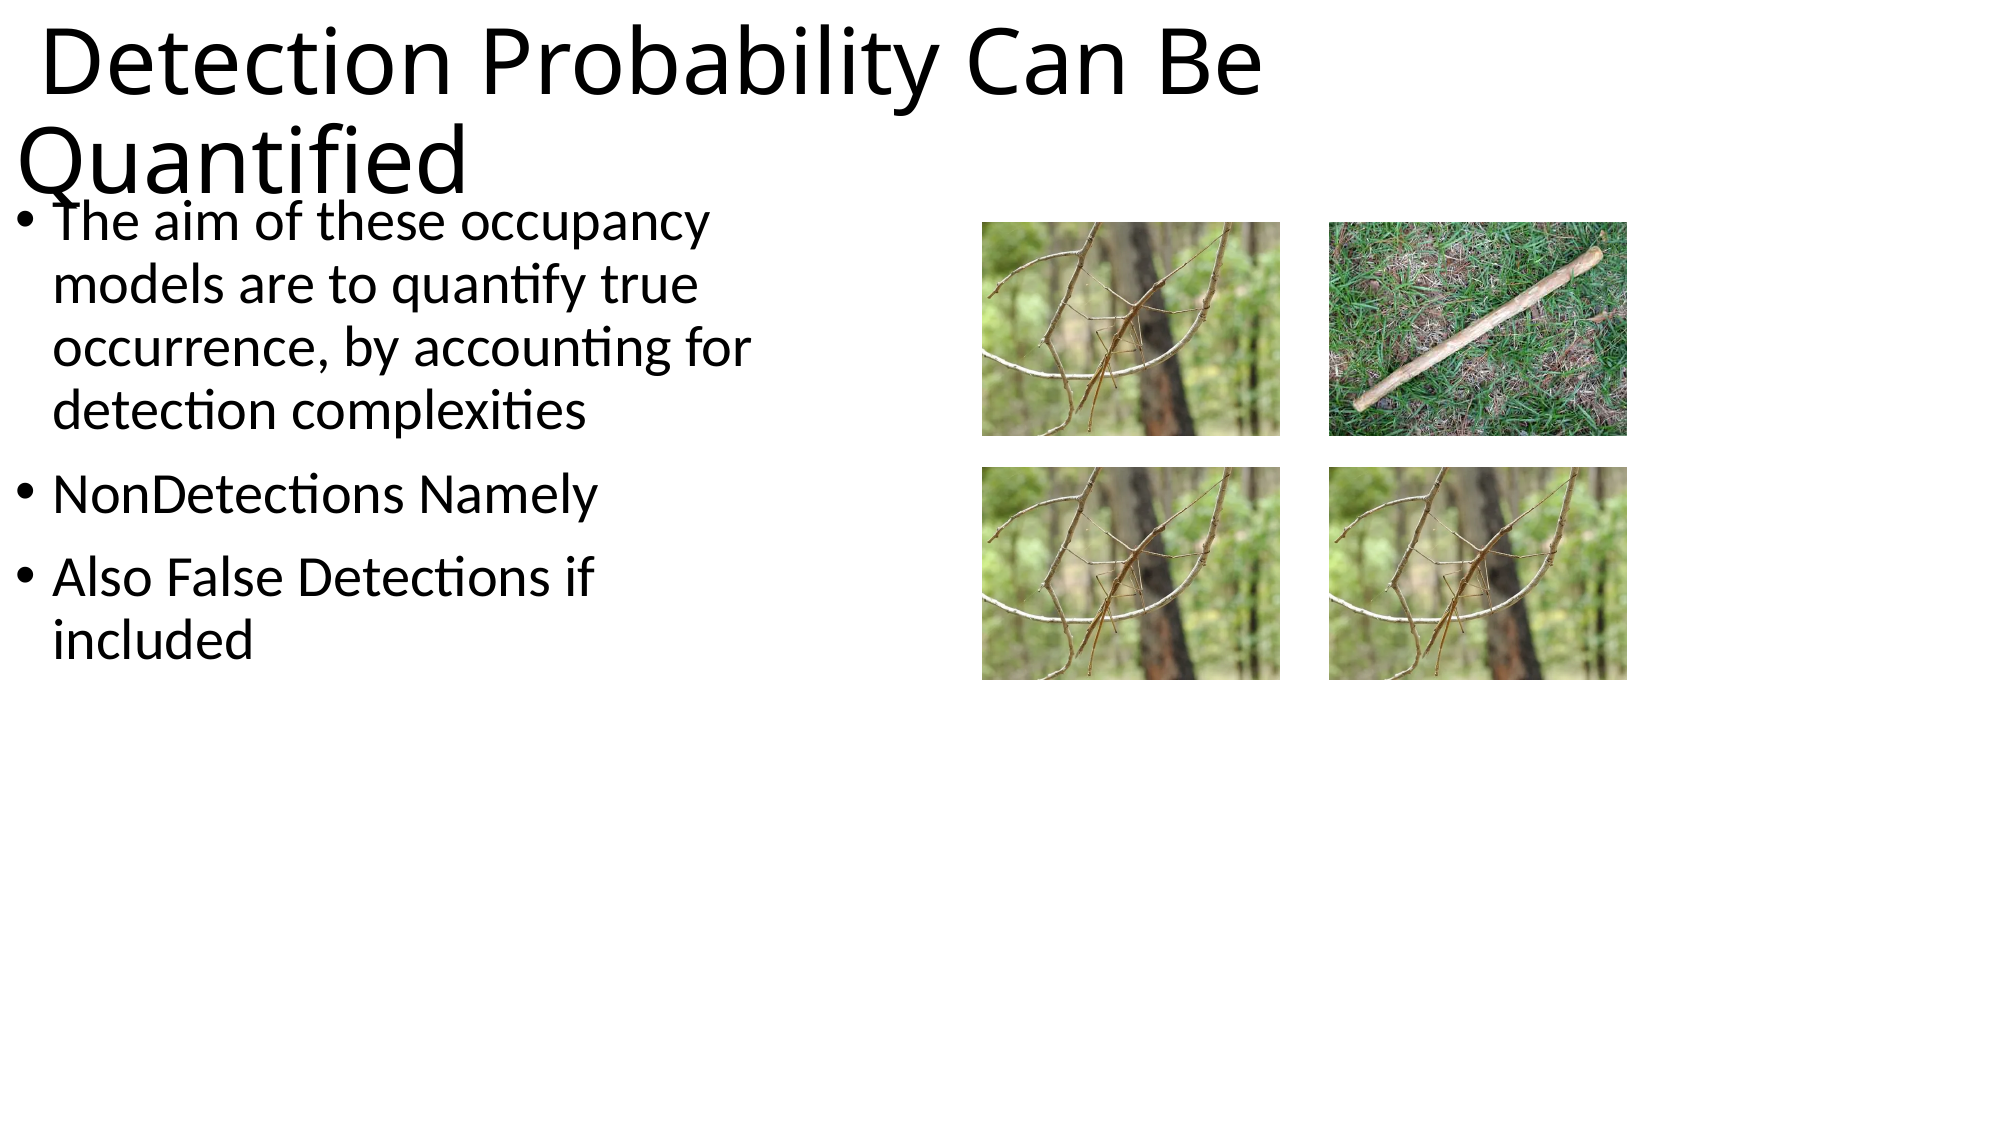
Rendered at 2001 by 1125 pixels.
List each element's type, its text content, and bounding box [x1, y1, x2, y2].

picture [982, 467, 1280, 680]
picture [982, 222, 1280, 436]
picture [1329, 222, 1627, 436]
list The aim of these occupancy models are to quantify true occurrence, by accounting for detection complexities NonDetections Namely Also False Detections if included [0, 182, 813, 897]
title Detection Probability Can Be Quantified [0, 5, 1725, 223]
picture [1329, 467, 1627, 680]
